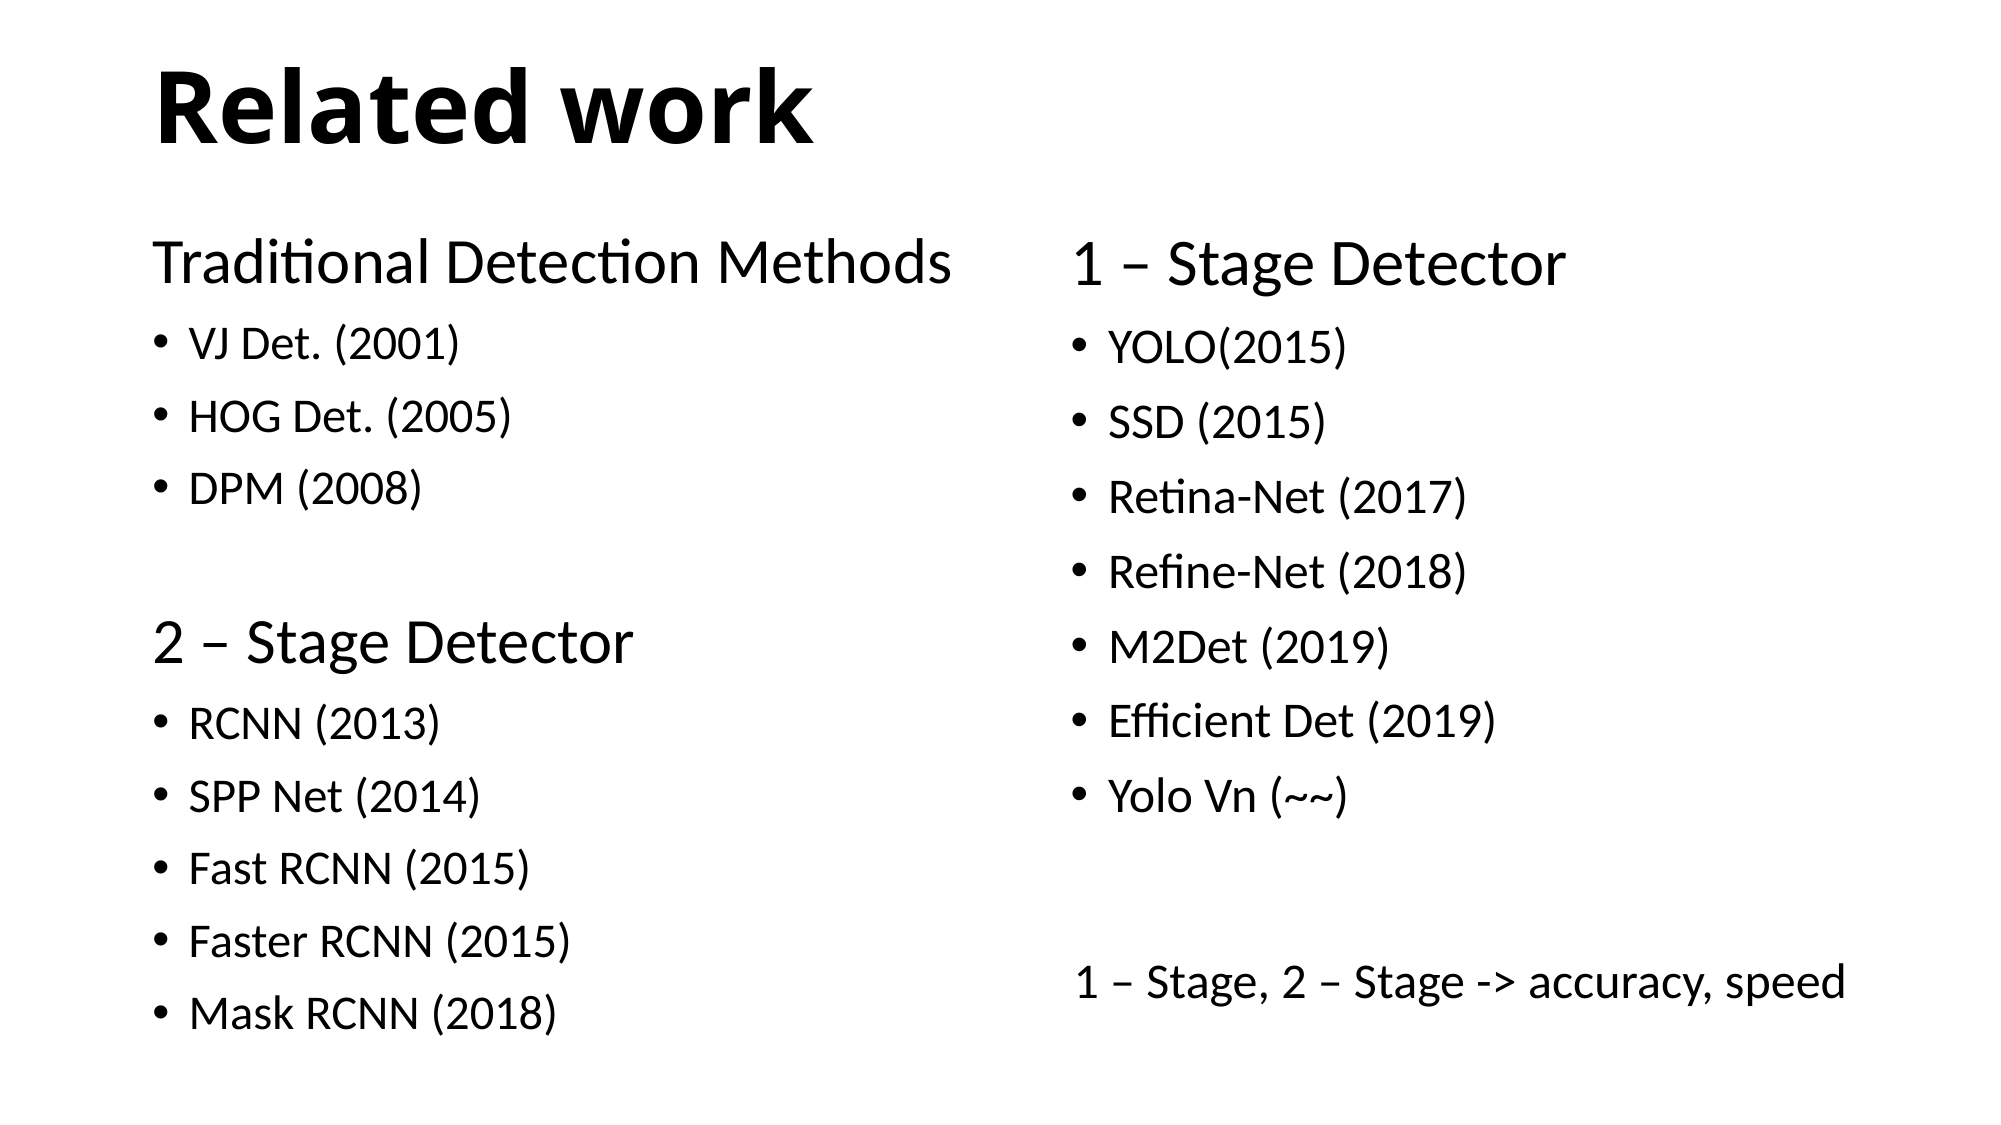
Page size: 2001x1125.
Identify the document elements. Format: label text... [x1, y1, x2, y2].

text_box 1 – Stage, 2 – Stage -> accuracy, speed [1059, 941, 1863, 1017]
text_box 1 – Stage Detector YOLO(2015) SSD (2015) Retina-Net (2017) Refine-Net (2018) M2Det (2019) Efficient Det (2019) Yolo Vn (~~) [1055, 220, 1974, 1053]
list Traditional Detection Methods VJ Det. (2001) HOG Det. (2005) DPM (2008) 2 – Stage Detector RCNN (2013) SPP Net (2014) Fast RCNN (2015) Faster RCNN (2015) Mask RCNN (2018) [137, 220, 1055, 1053]
title Related work [137, 38, 1863, 185]
